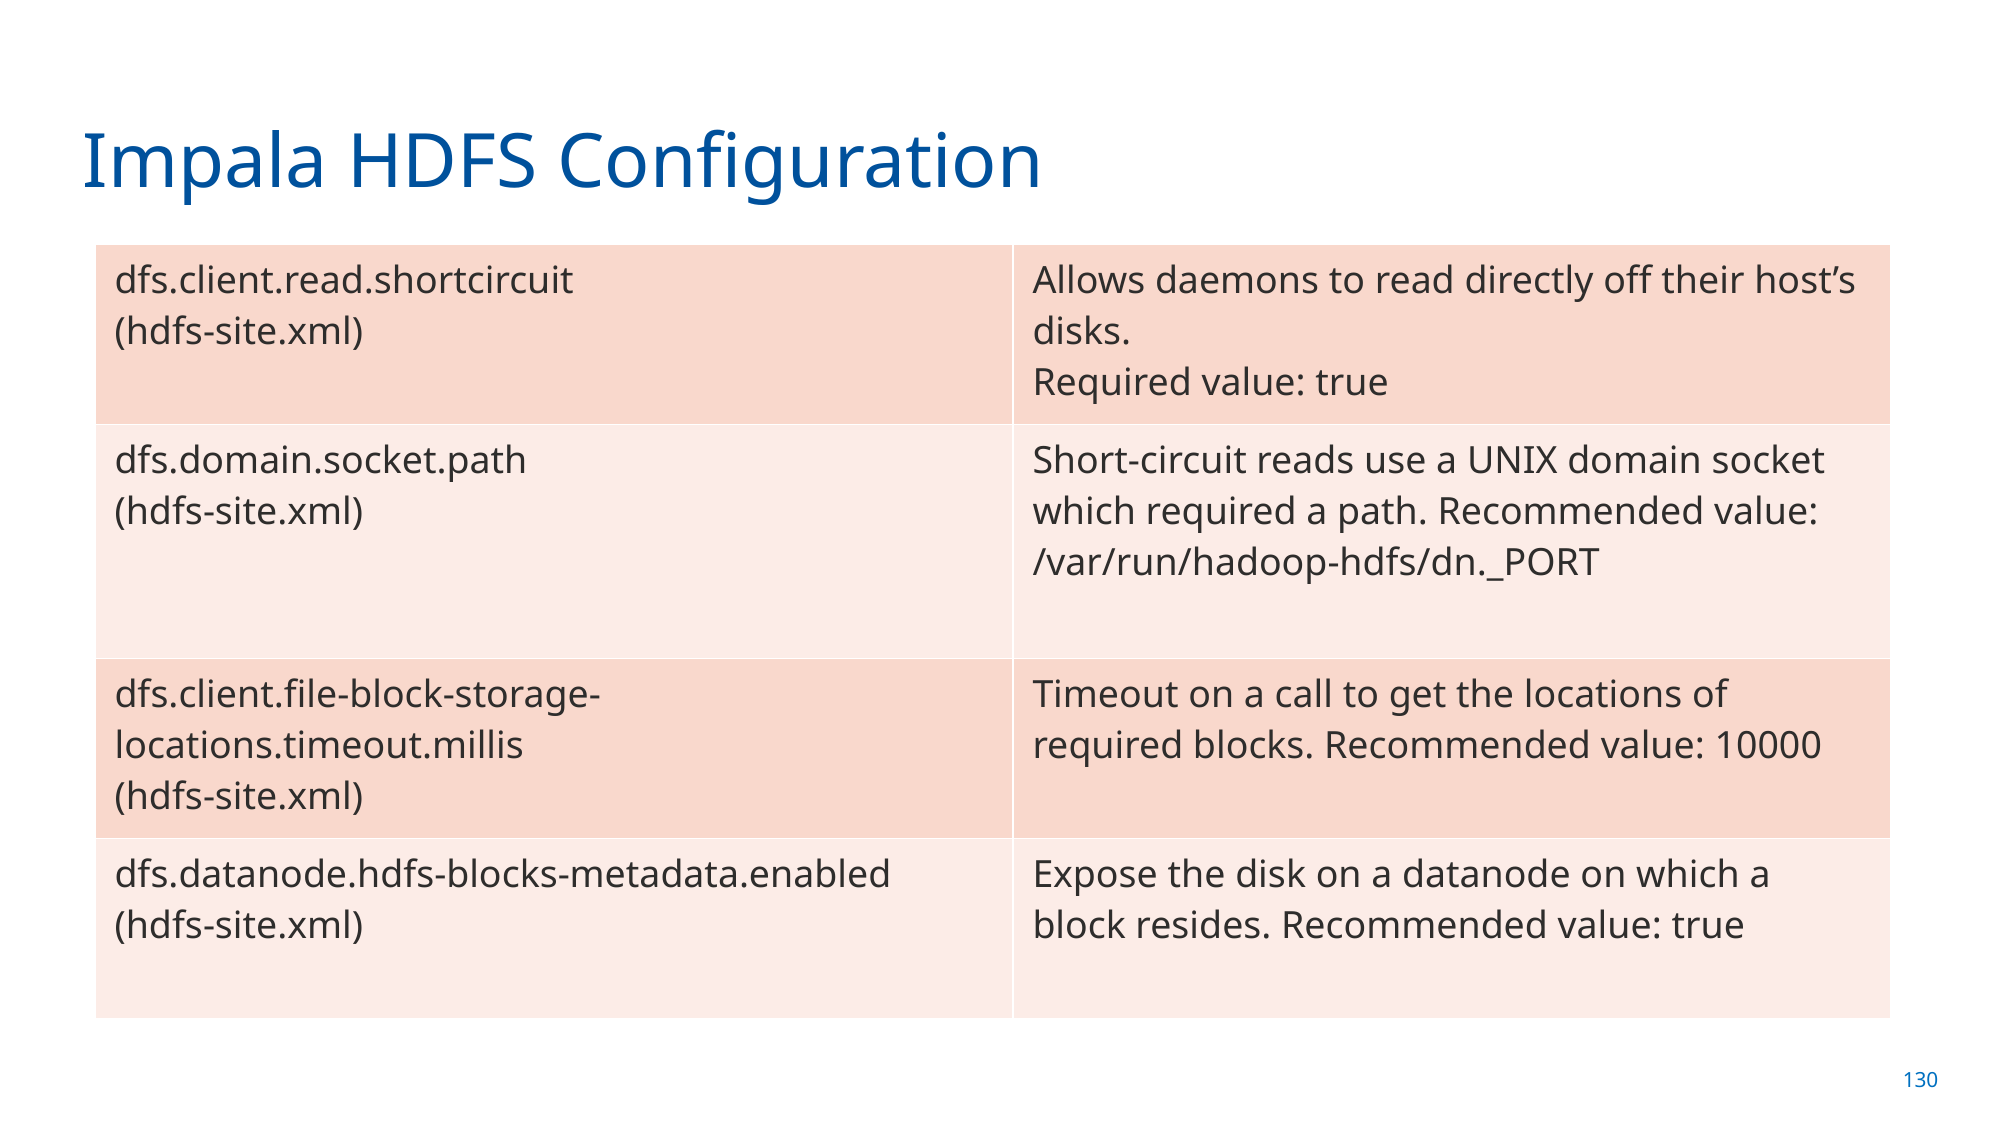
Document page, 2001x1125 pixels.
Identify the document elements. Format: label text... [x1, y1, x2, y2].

table_cell Timeout on a call to get the locations of required blocks. Recommended value: 10000 [1014, 659, 1890, 838]
table_cell dfs.client.file-block-storage-locations.timeout.millis (hdfs-site.xml) [96, 659, 1012, 838]
title Impala HDFS Configuration [67, 20, 1565, 210]
table_cell Short-circuit reads use a UNIX domain socket which required a path. Recommended value: /var/run/hadoop-hdfs/dn._PORT [1014, 425, 1890, 658]
table_header Allows daemons to read directly off their host’s disks. Required value: true [1014, 245, 1890, 424]
table_cell dfs.domain.socket.path (hdfs-site.xml) [96, 425, 1012, 658]
table_header dfs.client.read.shortcircuit (hdfs-site.xml) [96, 245, 1012, 424]
table_cell dfs.datanode.hdfs-blocks-metadata.enabled (hdfs-site.xml) [96, 839, 1012, 1018]
table_cell Expose the disk on a datanode on which a block resides. Recommended value: true [1014, 839, 1890, 1018]
